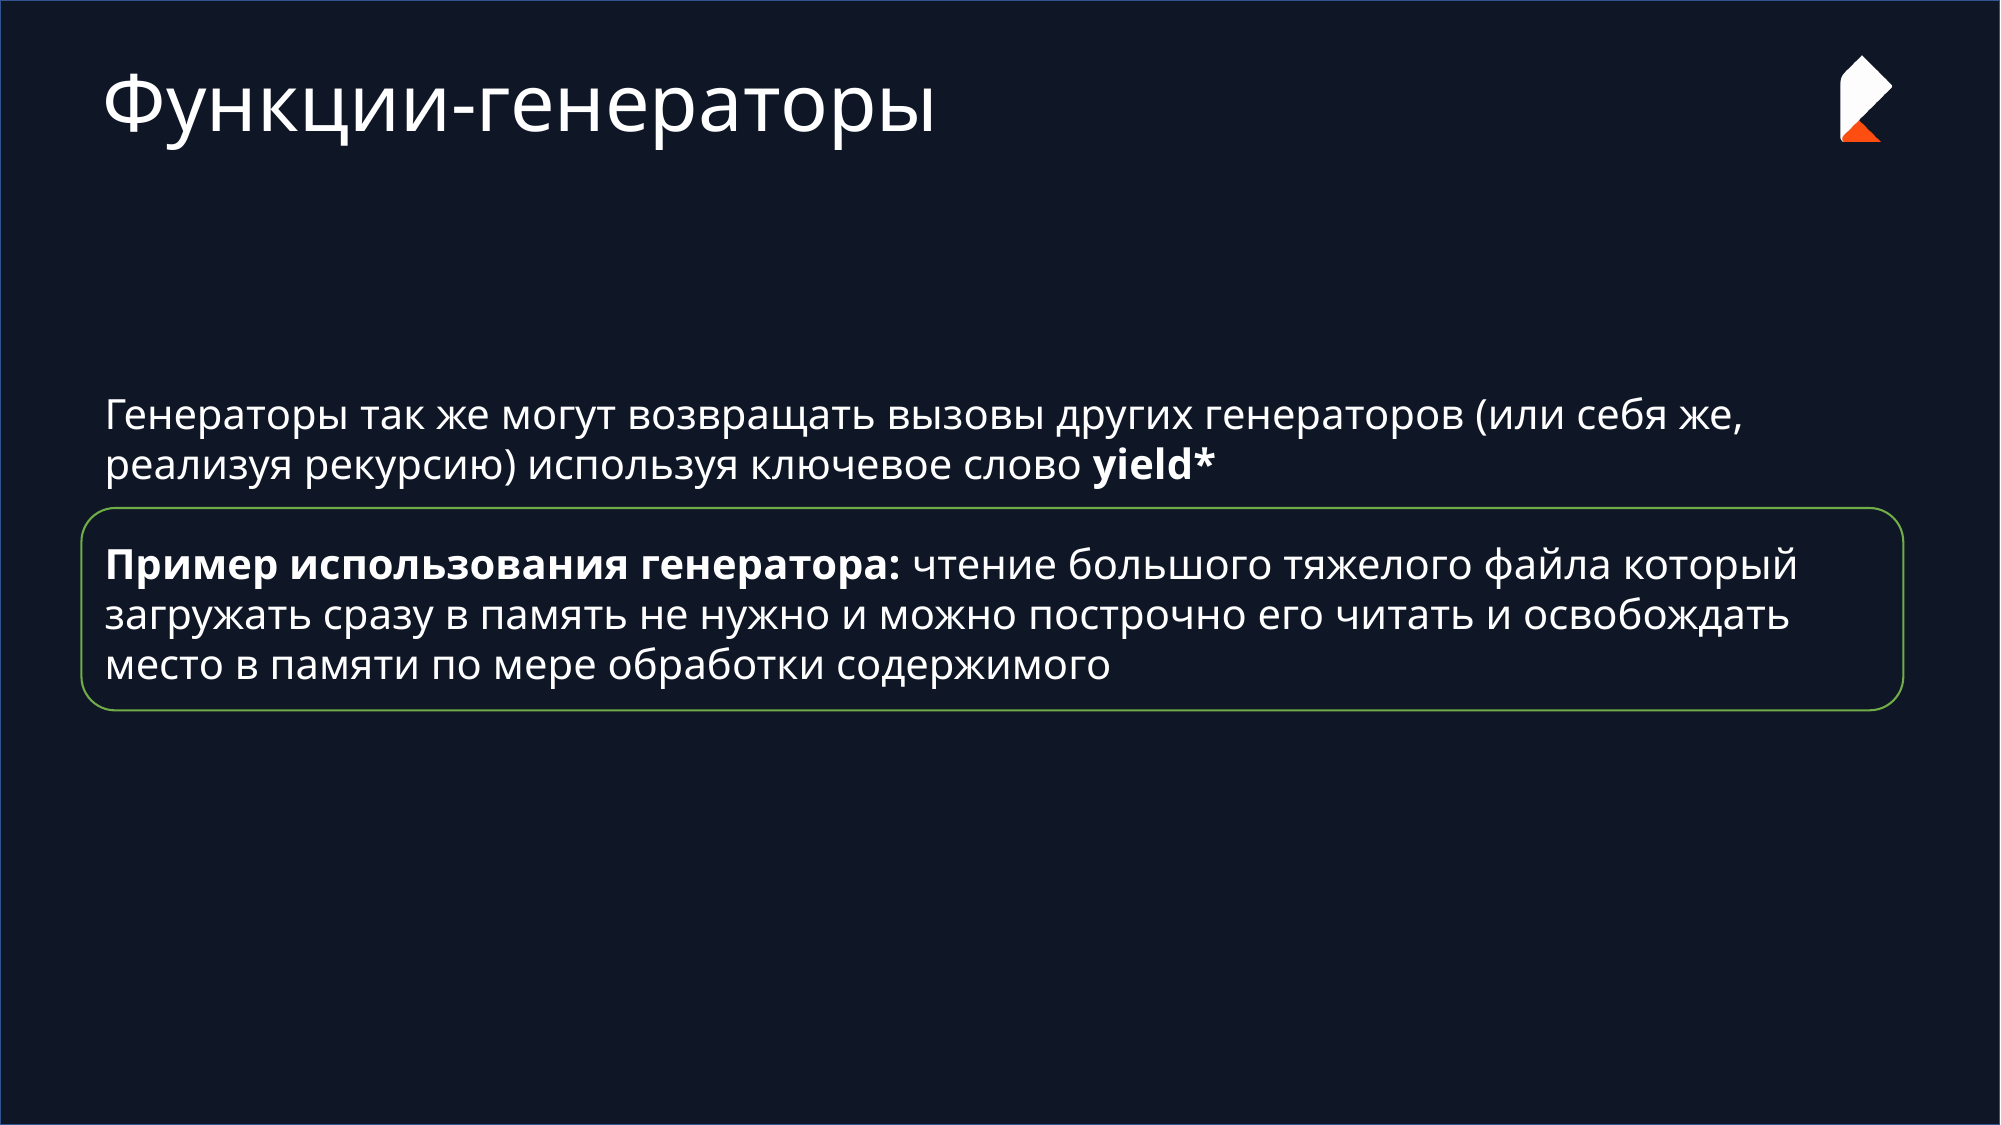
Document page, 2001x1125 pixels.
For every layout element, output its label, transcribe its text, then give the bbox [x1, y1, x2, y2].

picture [1840, 55, 1893, 142]
text_box Функции-генераторы [87, 67, 1060, 154]
text_box Генераторы так же могут возвращать вызовы других генераторов (или себя же, реализуя рекурсию) используя ключевое слово yield* Пример использования генератора: чтение большого тяжелого файла который загружать сразу в память не нужно и можно построчно его читать и освобождать место в памяти по мере обработки содержимого [89, 380, 1897, 519]
text_box [0, 0, 2000, 1125]
text_box [80, 506, 1905, 712]
